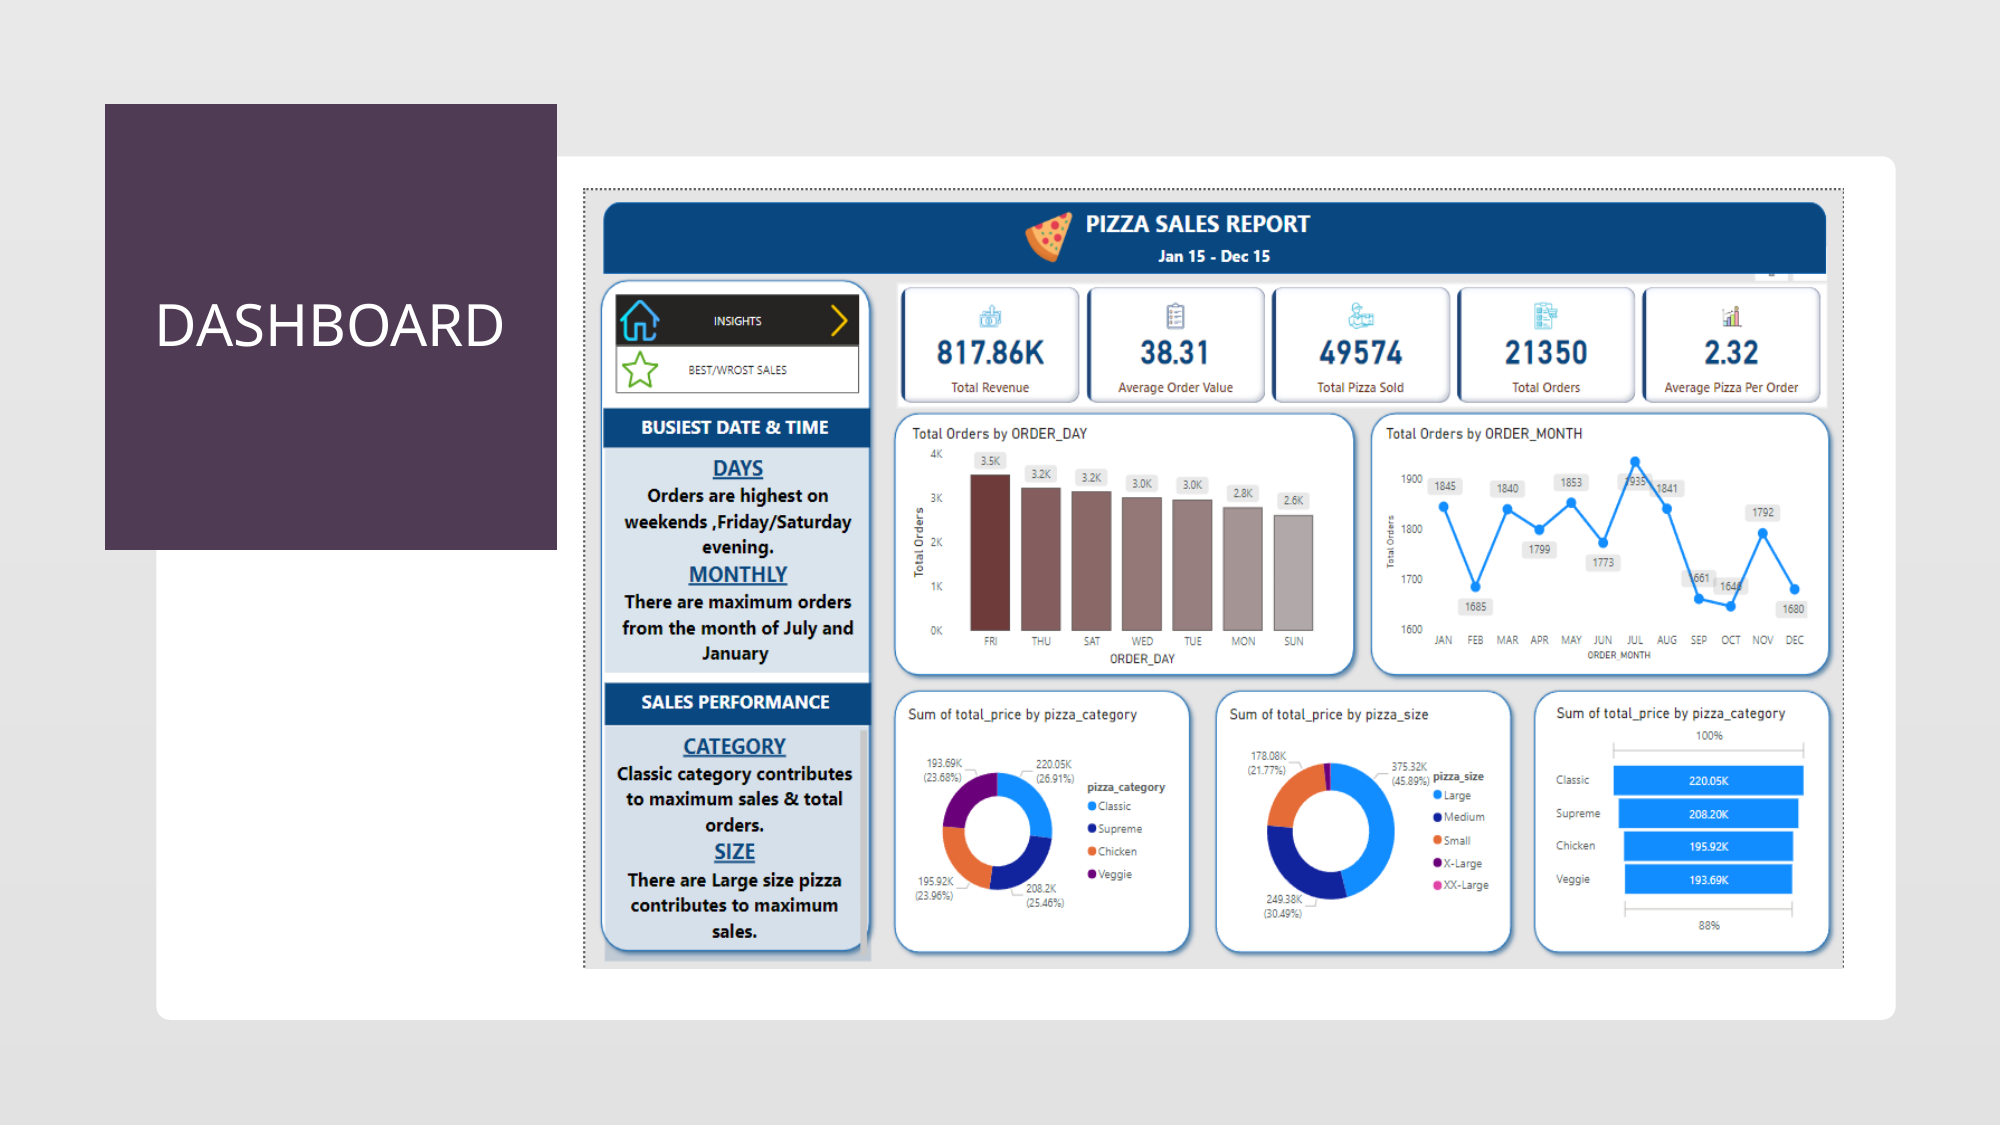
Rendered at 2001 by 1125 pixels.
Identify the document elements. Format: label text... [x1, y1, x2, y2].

text_box [155, 155, 1897, 1021]
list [582, 188, 1844, 969]
title DASHBOARD [105, 104, 557, 550]
